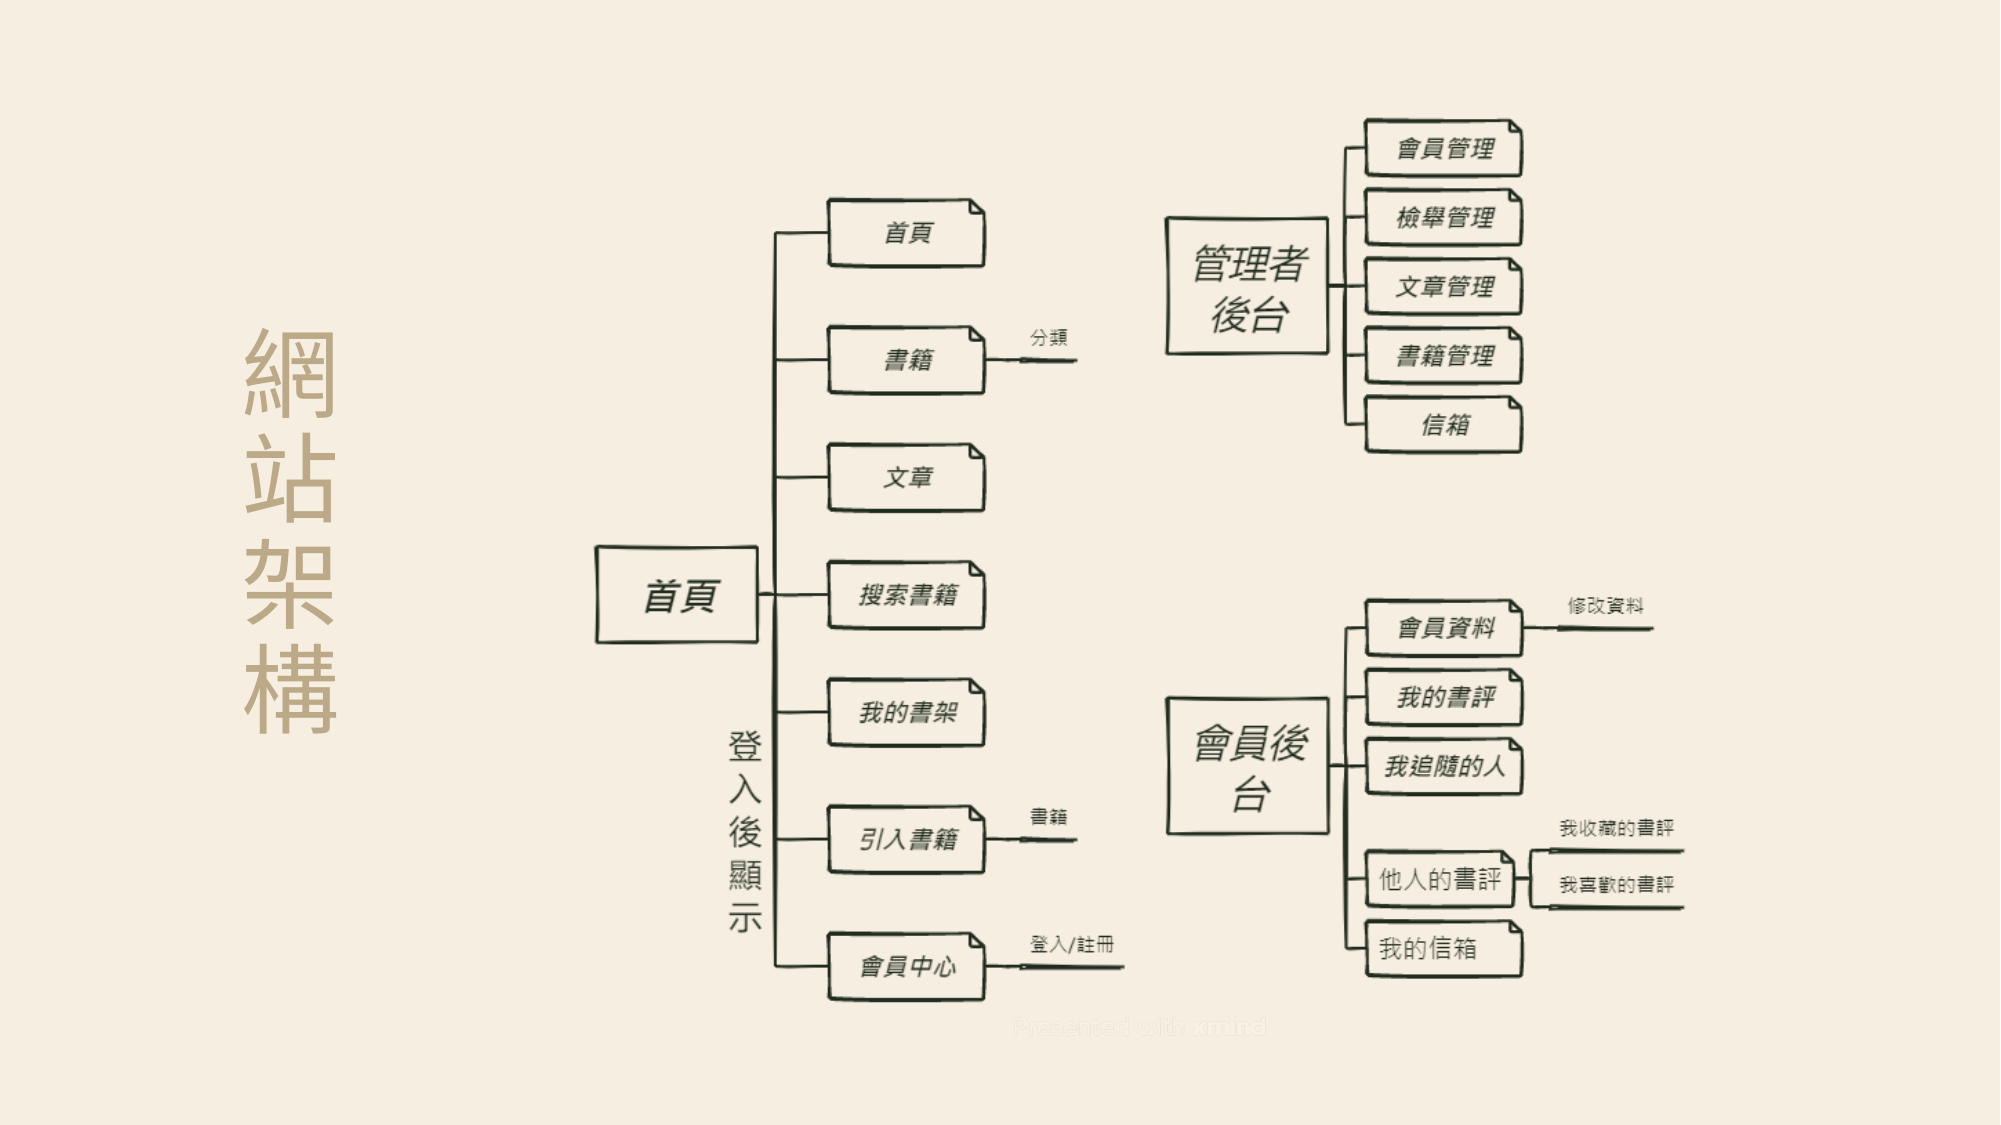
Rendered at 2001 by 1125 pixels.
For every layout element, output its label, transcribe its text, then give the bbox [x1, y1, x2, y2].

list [527, 49, 1753, 1070]
title 網站架構 [226, 312, 359, 857]
